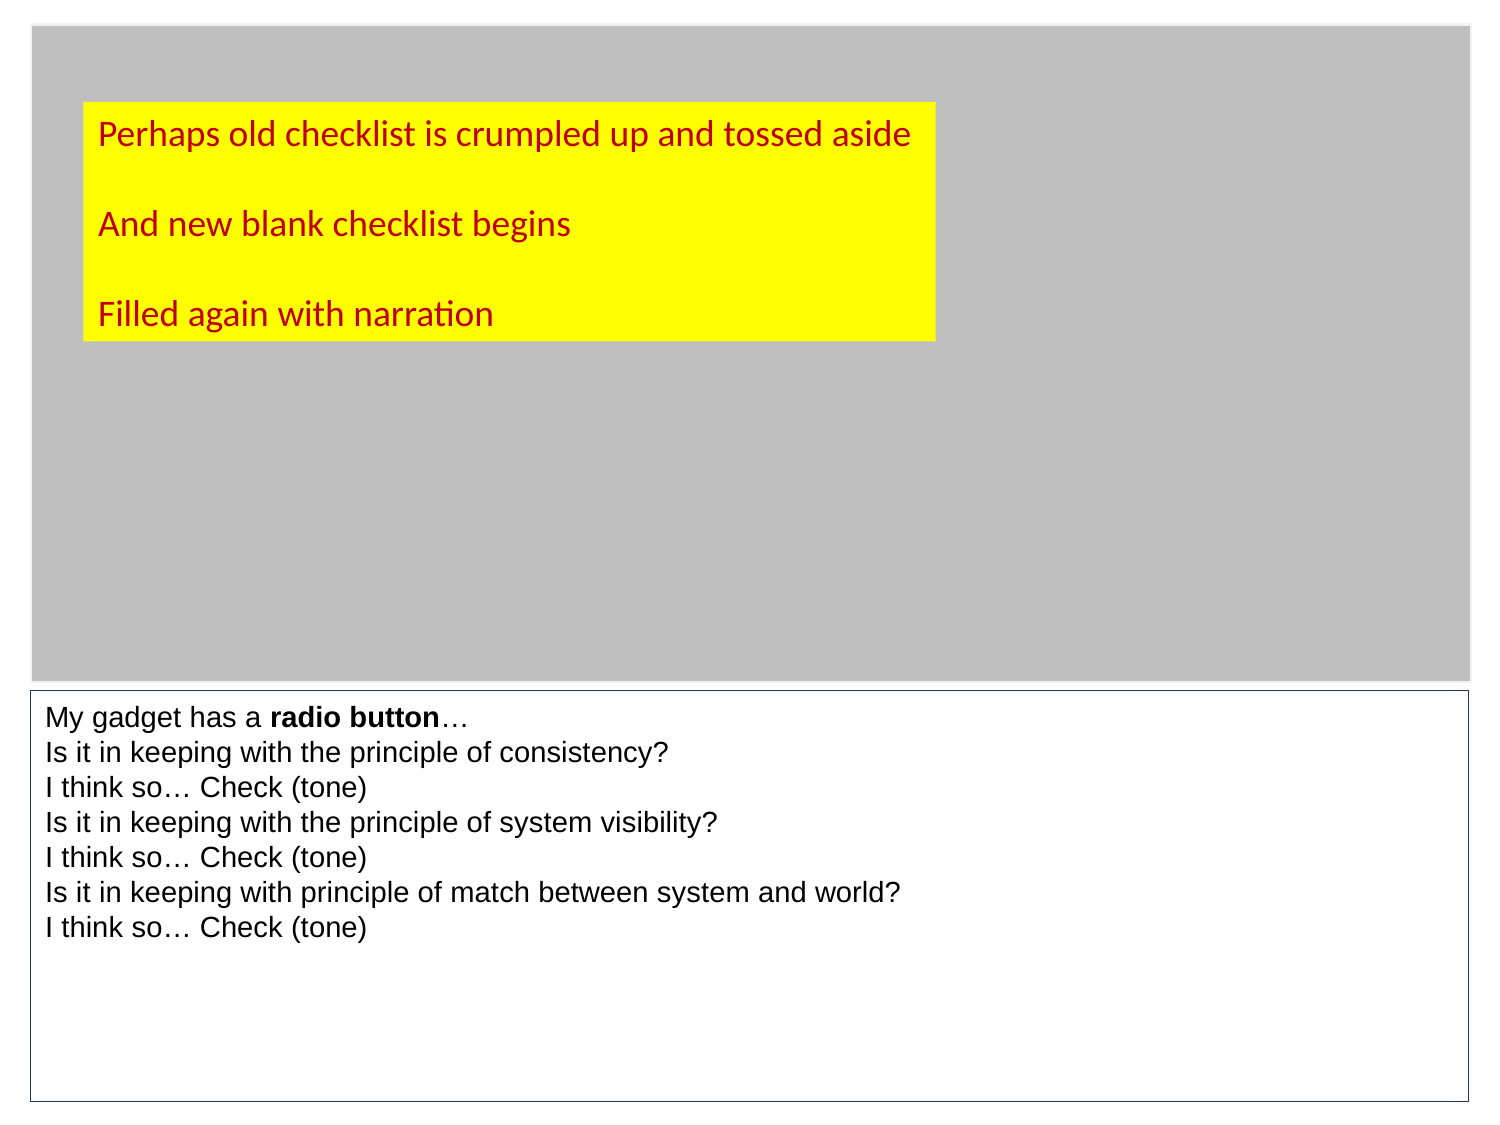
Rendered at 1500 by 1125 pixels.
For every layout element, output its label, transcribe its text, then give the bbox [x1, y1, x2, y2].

text_box Perhaps old checklist is crumpled up and tossed aside And new blank checklist begins Filled again with narration [83, 101, 936, 342]
subtitle My gadget has a radio button… Is it in keeping with the principle of consistency? I think so… Check (tone) Is it in keeping with the principle of system visibility? I think so… Check (tone) Is it in keeping with principle of match between system and world? I think so… Check (tone) [30, 690, 1469, 1102]
